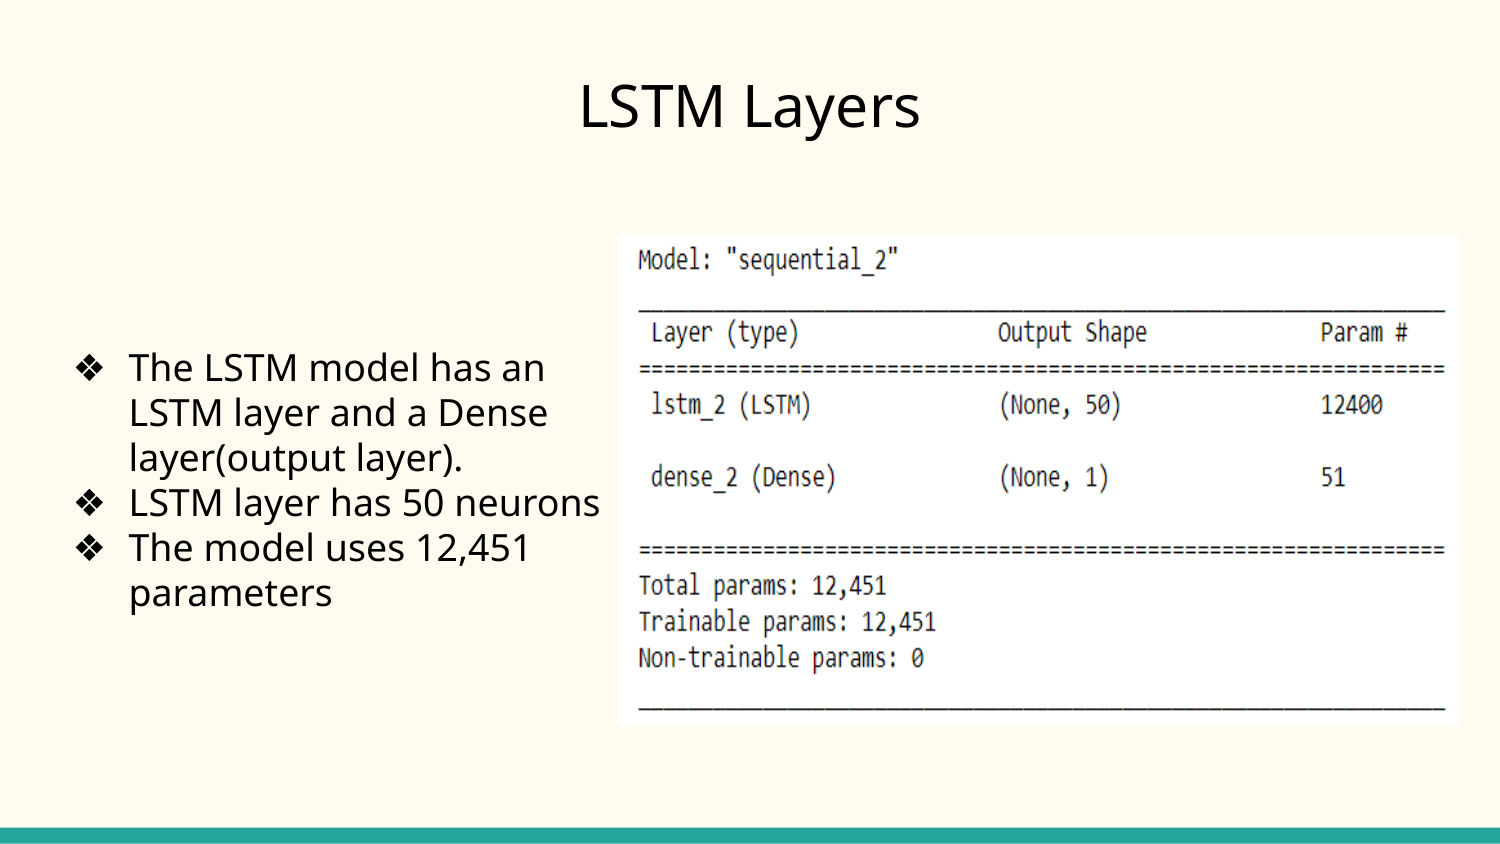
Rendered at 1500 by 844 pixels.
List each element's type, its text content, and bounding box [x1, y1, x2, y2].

picture [617, 235, 1460, 726]
title LSTM Layers [67, 53, 1433, 155]
text_box The LSTM model has an LSTM layer and a Dense layer(output layer). LSTM layer has 50 neurons The model uses 12,451 parameters [38, 328, 612, 629]
